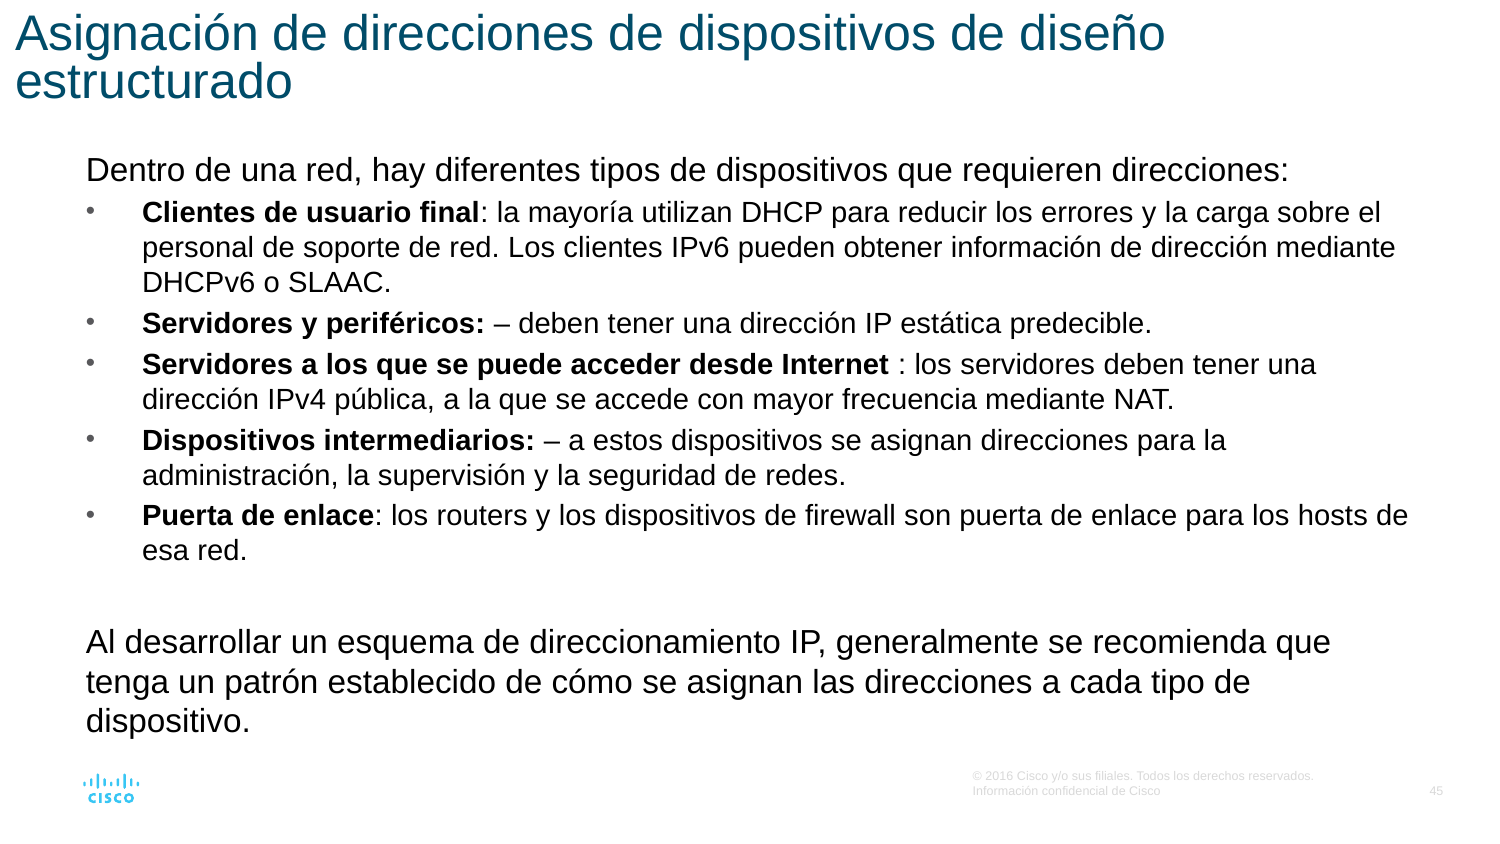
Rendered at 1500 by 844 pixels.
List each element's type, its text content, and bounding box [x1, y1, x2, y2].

list Dentro de una red, hay diferentes tipos de dispositivos que requieren direcciones: Clientes de usuario final: la mayoría utilizan DHCP para reducir los errores y la carga sobre el personal de soporte de red. Los clientes IPv6 pueden obtener información de dirección mediante DHCPv6 o SLAAC. Servidores y periféricos: – deben tener una dirección IP estática predecible. Servidores a los que se puede acceder desde Internet : los servidores deben tener una dirección IPv4 pública, a la que se accede con mayor frecuencia mediante NAT. Dispositivos intermediarios: – a estos dispositivos se asignan direcciones para la administración, la supervisión y la seguridad de redes. Puerta de enlace: los routers y los dispositivos de firewall son puerta de enlace para los hosts de esa red. Al desarrollar un esquema de direccionamiento IP, generalmente se recomienda que tenga un patrón establecido de cómo se asignan las direcciones a cada tipo de dispositivo. [70, 140, 1430, 645]
title Asignación de direcciones de dispositivos de diseño estructurado [0, 0, 1369, 121]
